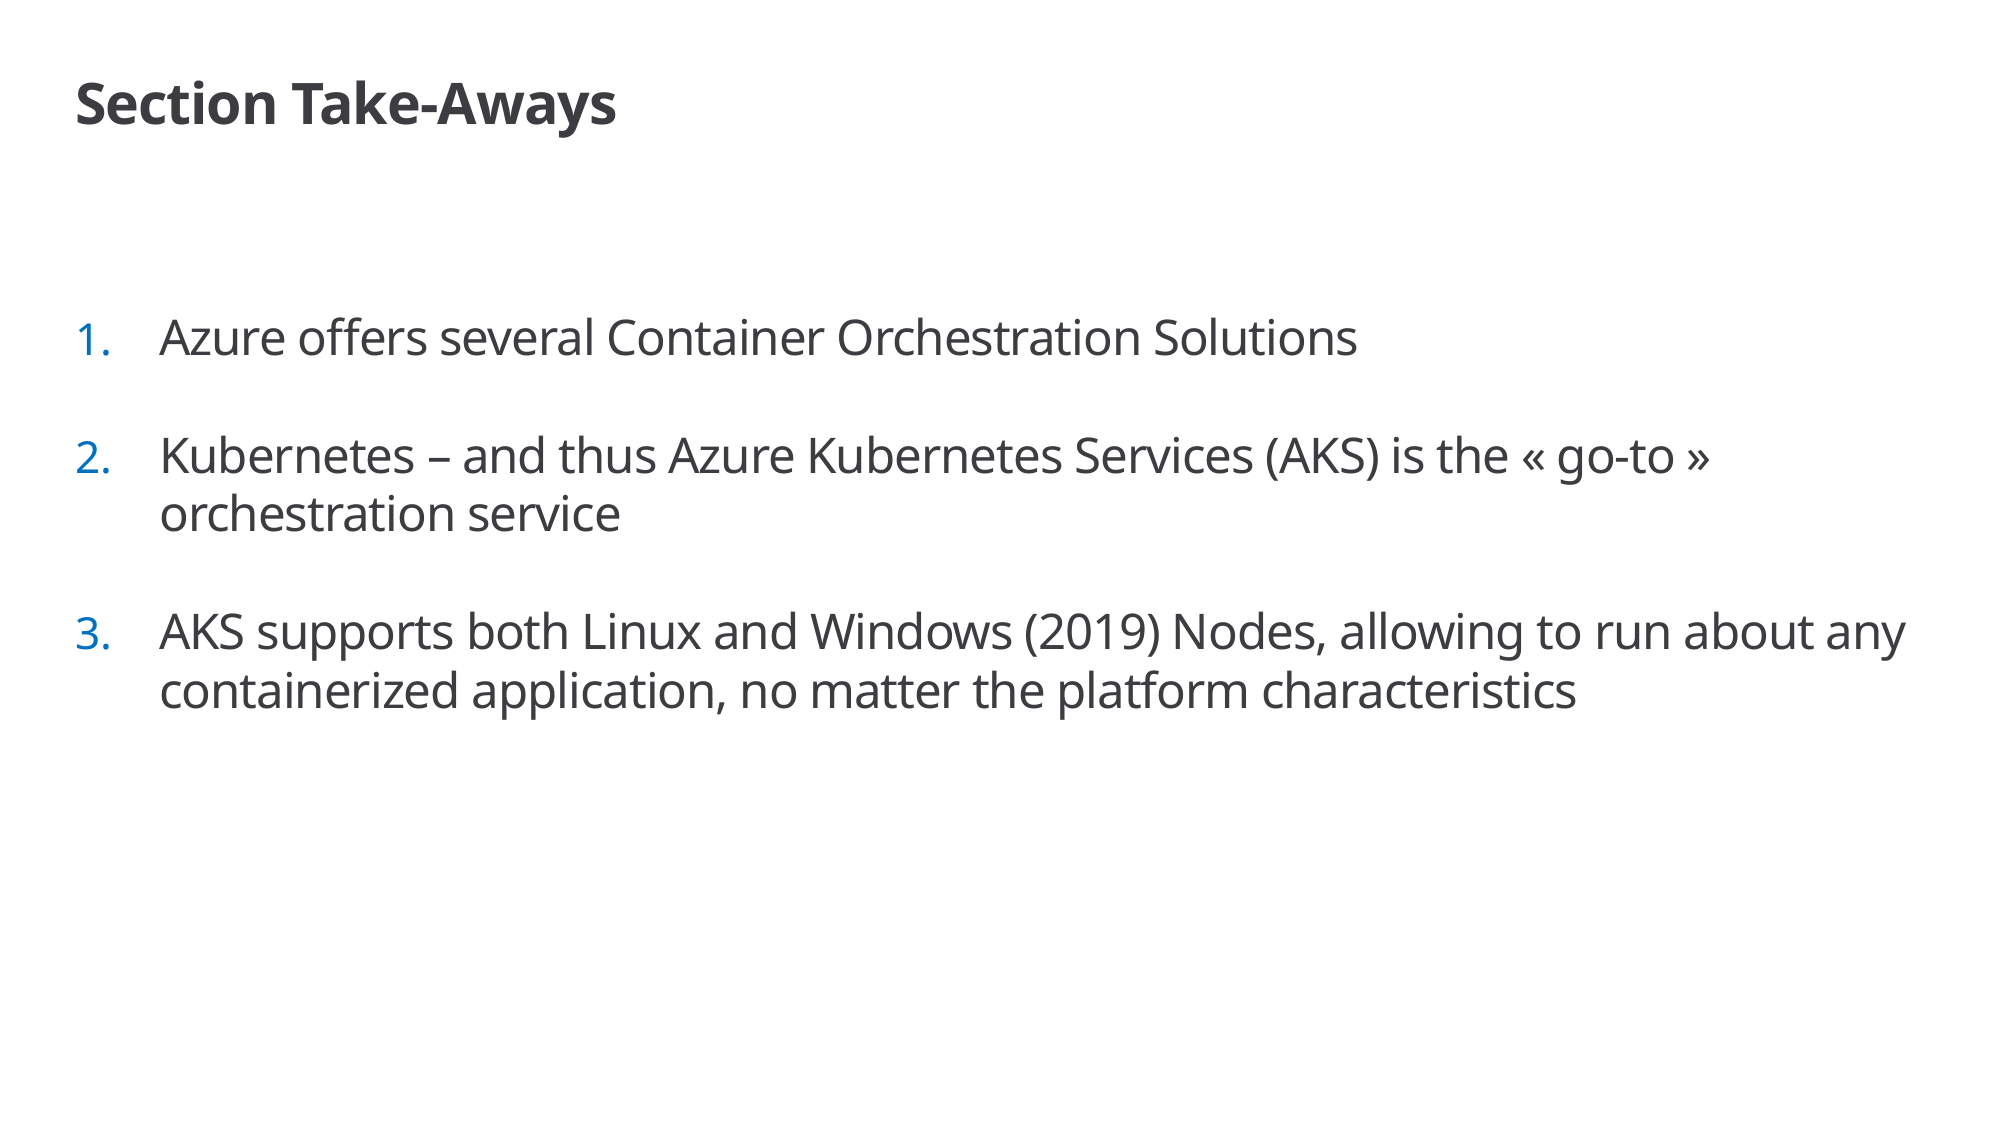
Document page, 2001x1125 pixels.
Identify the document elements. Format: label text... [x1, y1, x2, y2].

list Azure offers several Container Orchestration Solutions Kubernetes – and thus Azure Kubernetes Services (AKS) is the « go-to » orchestration service AKS supports both Linux and Windows (2019) Nodes, allowing to run about any containerized application, no matter the platform characteristics [75, 306, 1925, 1047]
title Section Take-Aways [75, 75, 1925, 180]
